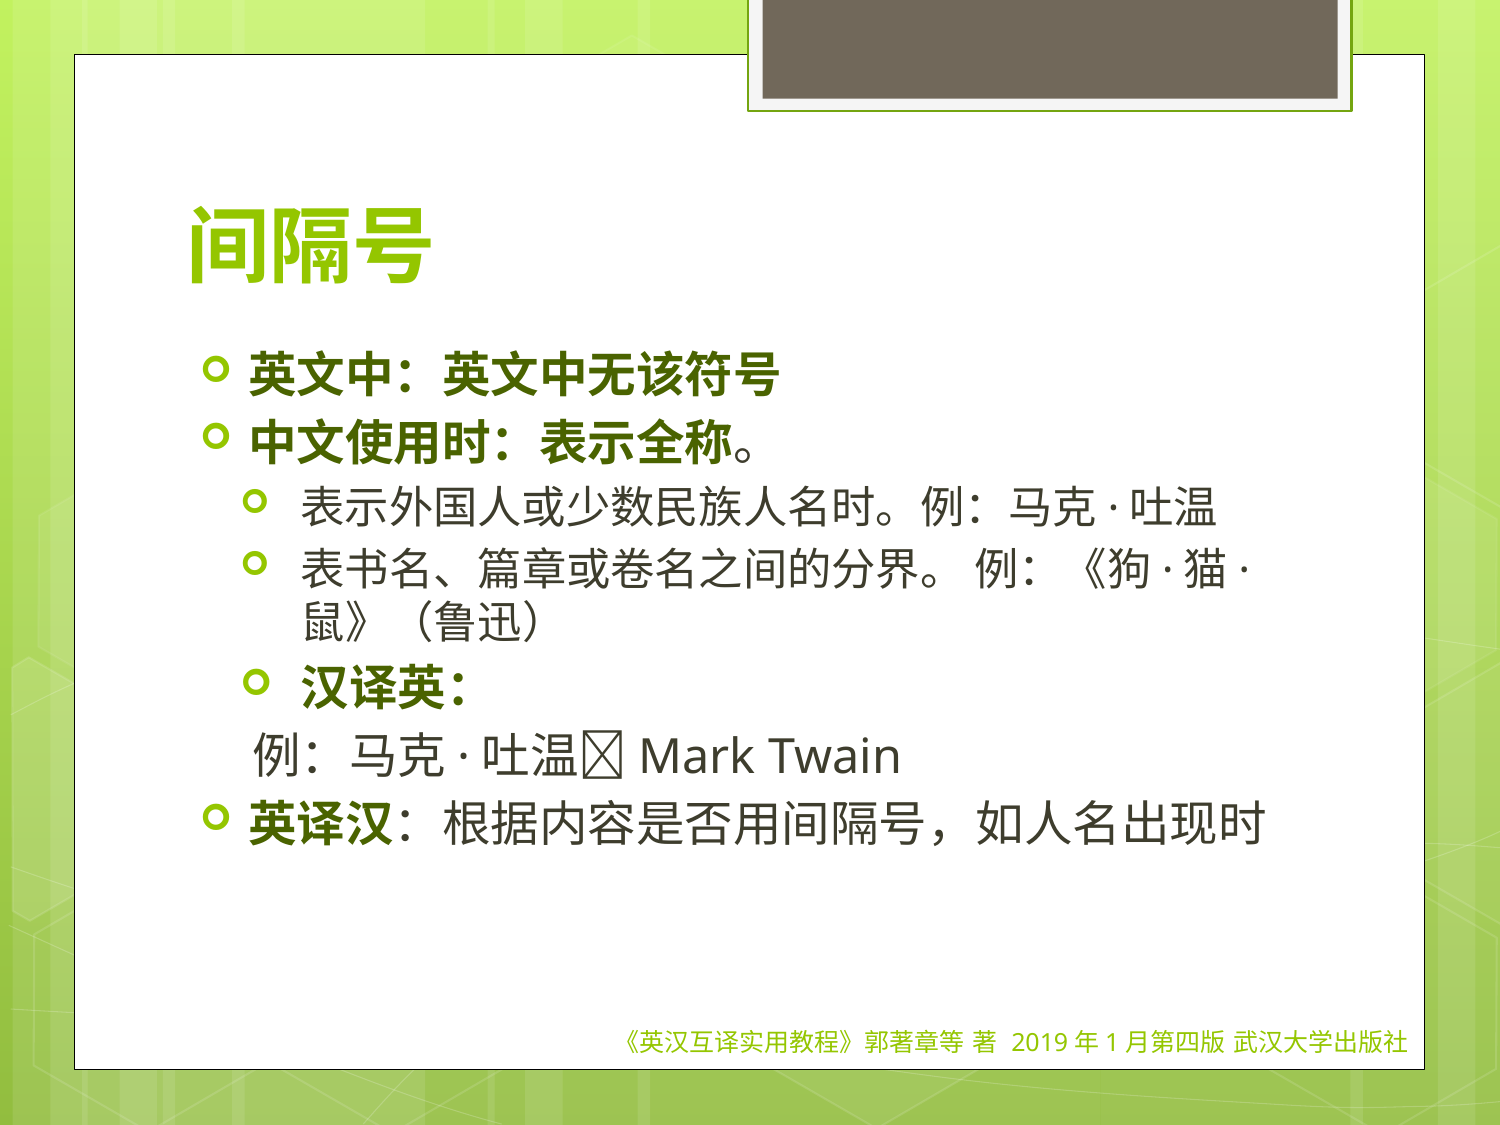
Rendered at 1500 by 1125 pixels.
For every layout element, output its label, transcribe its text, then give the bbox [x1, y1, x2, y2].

list 英文中：英文中无该符号 中文使用时：表示全称。 表示外国人或少数民族人名时。例：马克·吐温 表书名、篇章或卷名之间的分界。 例：《狗·猫·鼠》（鲁迅） 汉译英： 例：马克·吐温Mark Twain 英译汉：根据内容是否用间隔号，如人名出现时 [172, 336, 1285, 913]
title 间隔号 [171, 113, 1324, 302]
footer 《英汉互译实用教程》郭著章等 著 2019年1月第四版 武汉大学出版社 [589, 1011, 1424, 1072]
